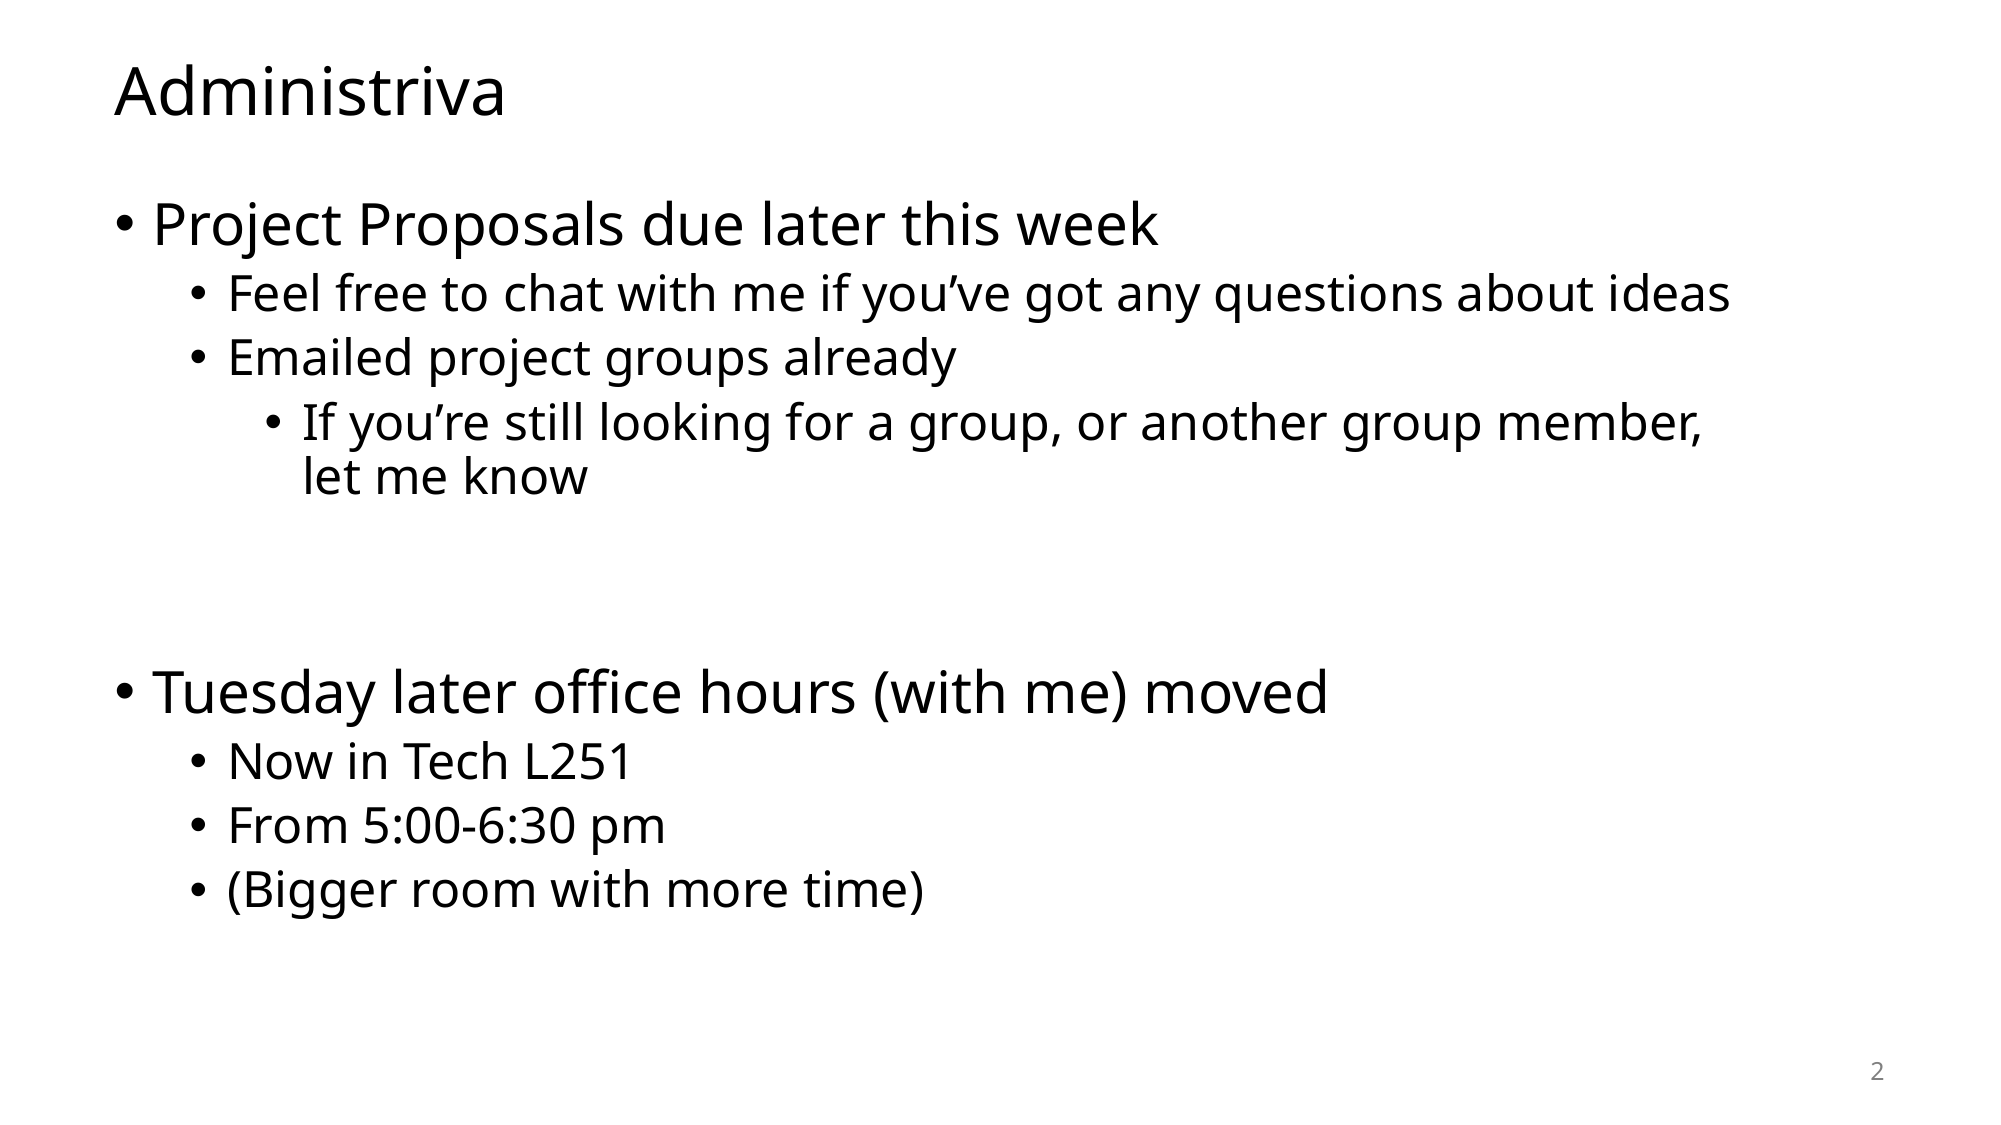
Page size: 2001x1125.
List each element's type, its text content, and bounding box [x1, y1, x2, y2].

slide_number 2 [1749, 1042, 1900, 1103]
list Project Proposals due later this week Feel free to chat with me if you’ve got any questions about ideas Emailed project groups already If you’re still looking for a group, or another group member, let me know Tuesday later office hours (with me) moved Now in Tech L251 From 5:00-6:30 pm (Bigger room with more time) [99, 187, 1900, 1013]
title Administriva [99, 37, 1900, 150]
